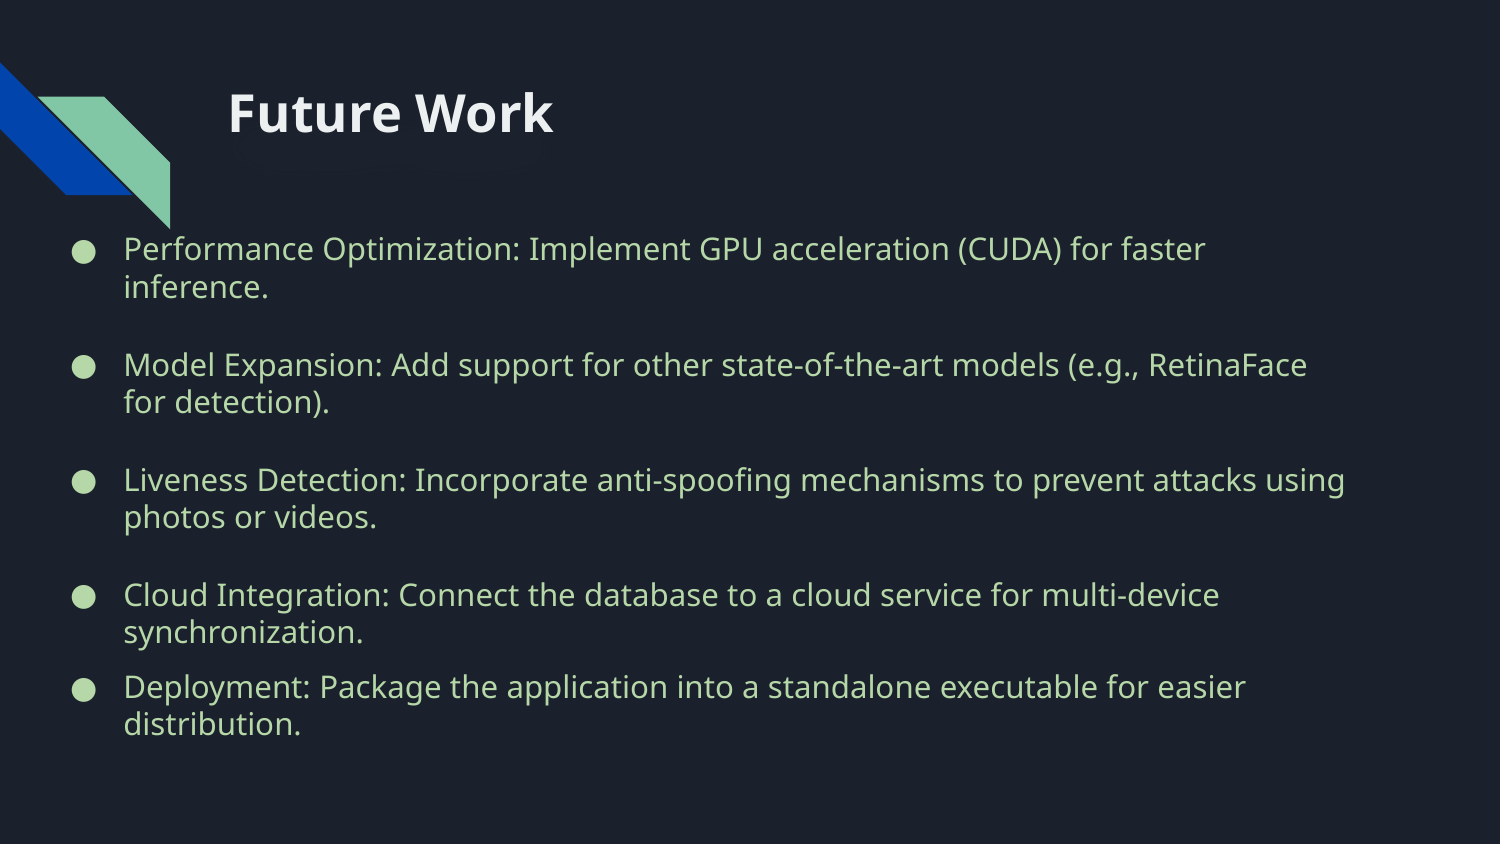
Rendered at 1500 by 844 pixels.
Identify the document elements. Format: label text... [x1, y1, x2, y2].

text_box Deployment: Package the application into a standalone executable for easier distribution. [33, 652, 1368, 745]
text_box Liveness Detection: Incorporate anti-spoofing mechanisms to prevent attacks using photos or videos. [33, 444, 1368, 537]
text_box Model Expansion: Add support for other state-of-the-art models (e.g., RetinaFace for detection). [33, 329, 1368, 422]
text_box Cloud Integration: Connect the database to a cloud service for multi-device synchronization. [33, 560, 1368, 652]
text_box Performance Optimization: Implement GPU acceleration (CUDA) for faster inference. [33, 214, 1368, 307]
title Future Work [212, 64, 1368, 214]
